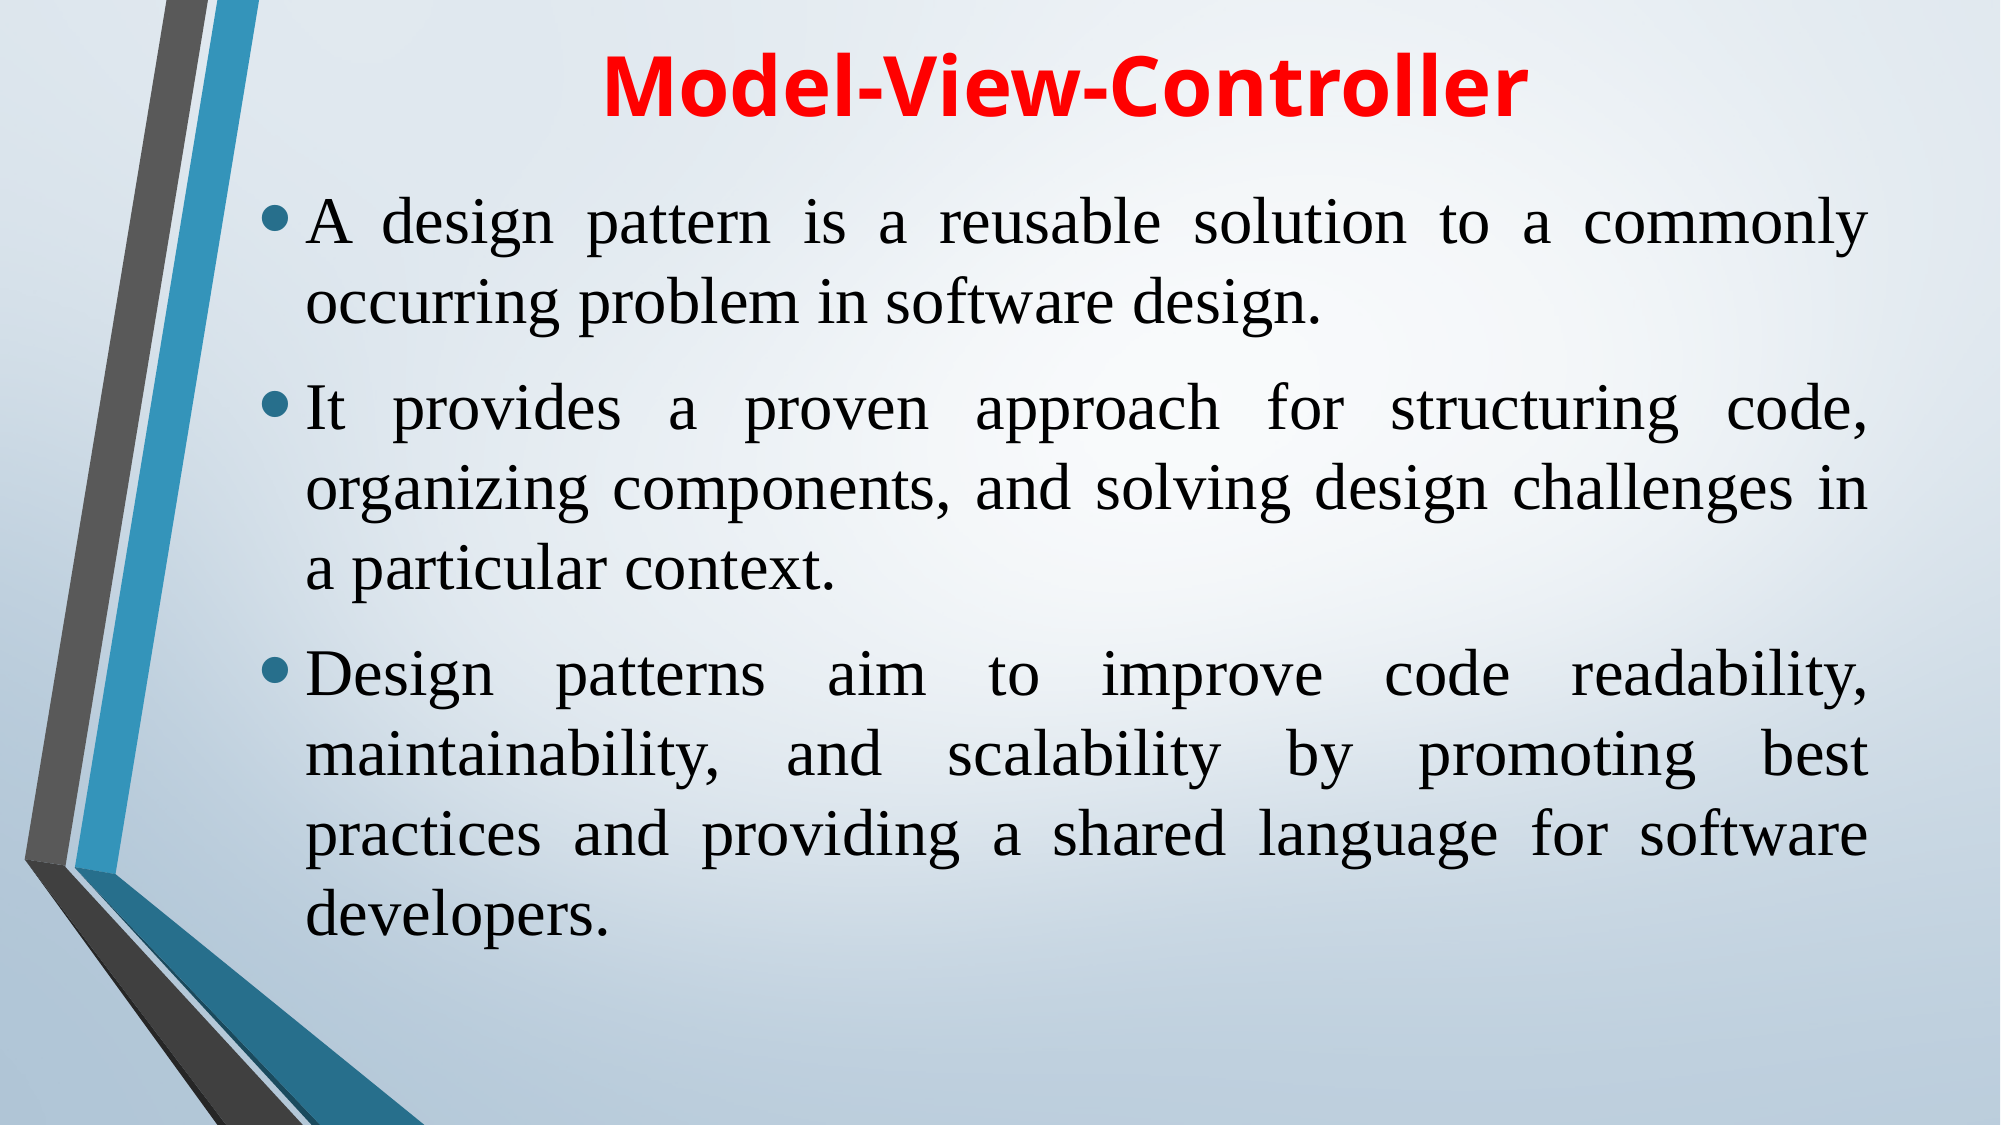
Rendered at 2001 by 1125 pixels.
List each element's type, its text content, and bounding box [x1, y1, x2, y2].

list A design pattern is a reusable solution to a commonly occurring problem in software design. It provides a proven approach for structuring code, organizing components, and solving design challenges in a particular context. Design patterns aim to improve code readability, maintainability, and scalability by promoting best practices and providing a shared language for software developers. [243, 169, 1887, 1080]
title Model-View-Controller [243, 22, 1887, 144]
